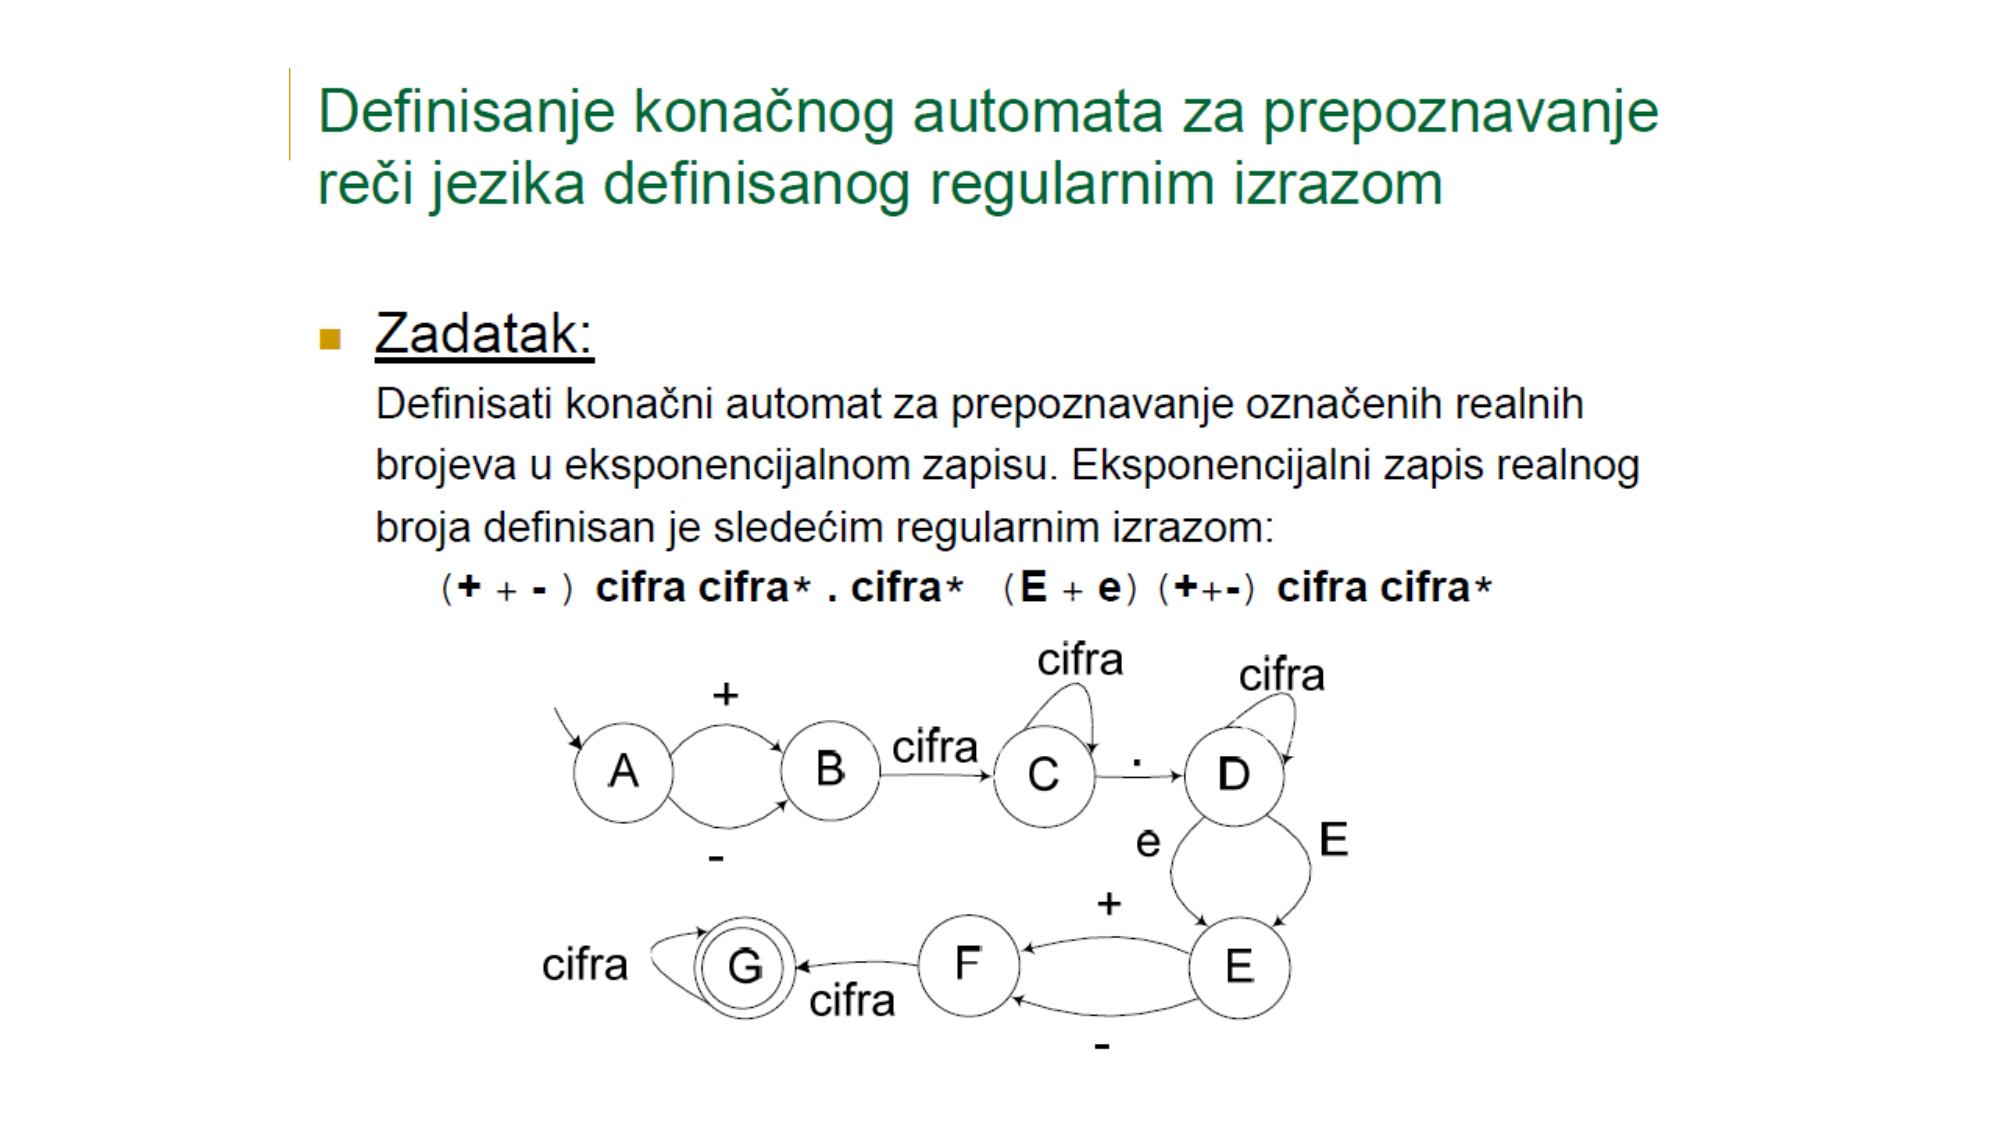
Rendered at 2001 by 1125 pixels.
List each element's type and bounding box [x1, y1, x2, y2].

picture [288, 68, 1712, 1057]
